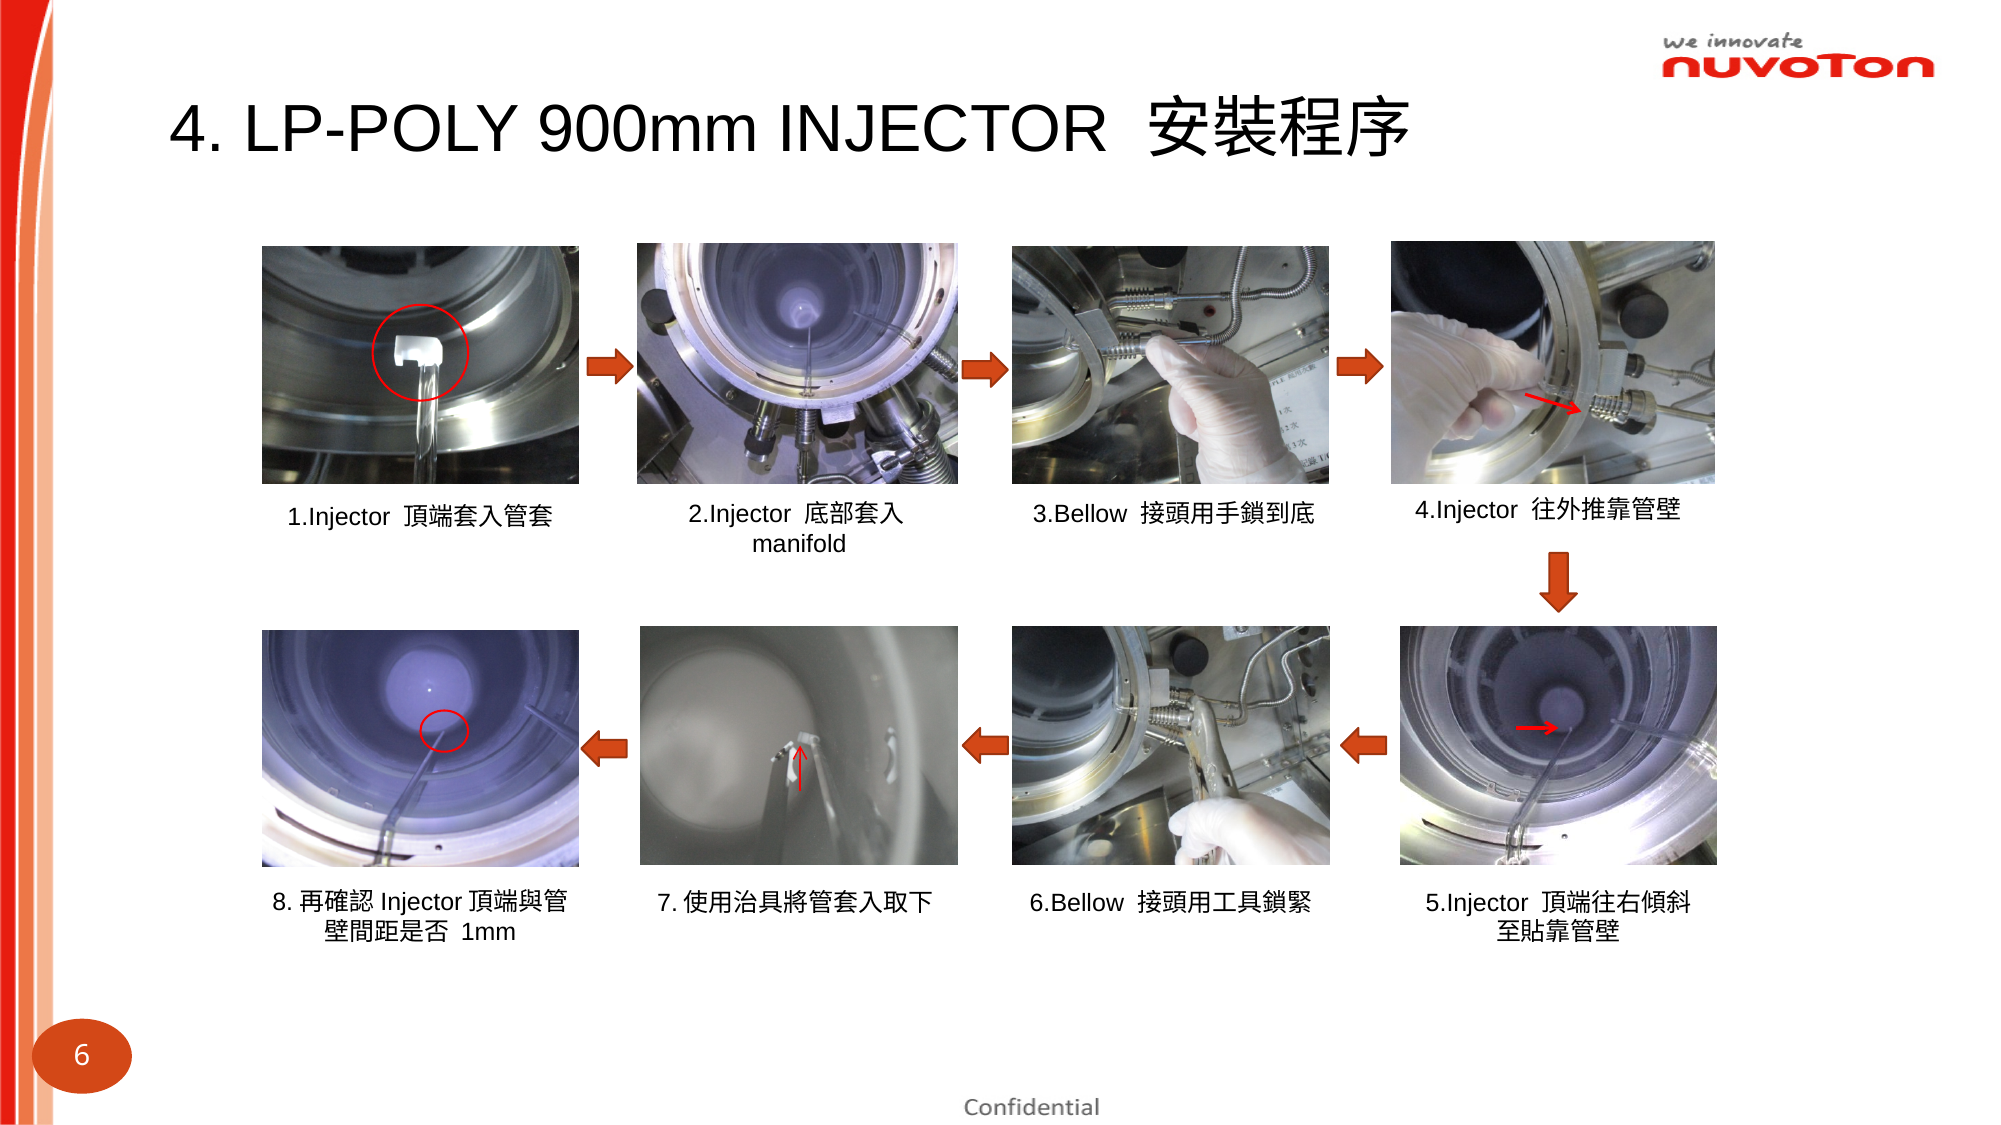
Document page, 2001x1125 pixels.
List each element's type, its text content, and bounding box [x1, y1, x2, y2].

text_box 4. LP-POLY 900mm INJECTOR 安裝程序 [154, 77, 1428, 173]
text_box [245, 241, 1718, 955]
picture [0, 0, 2000, 1125]
slide_number 6 [31, 1018, 132, 1094]
